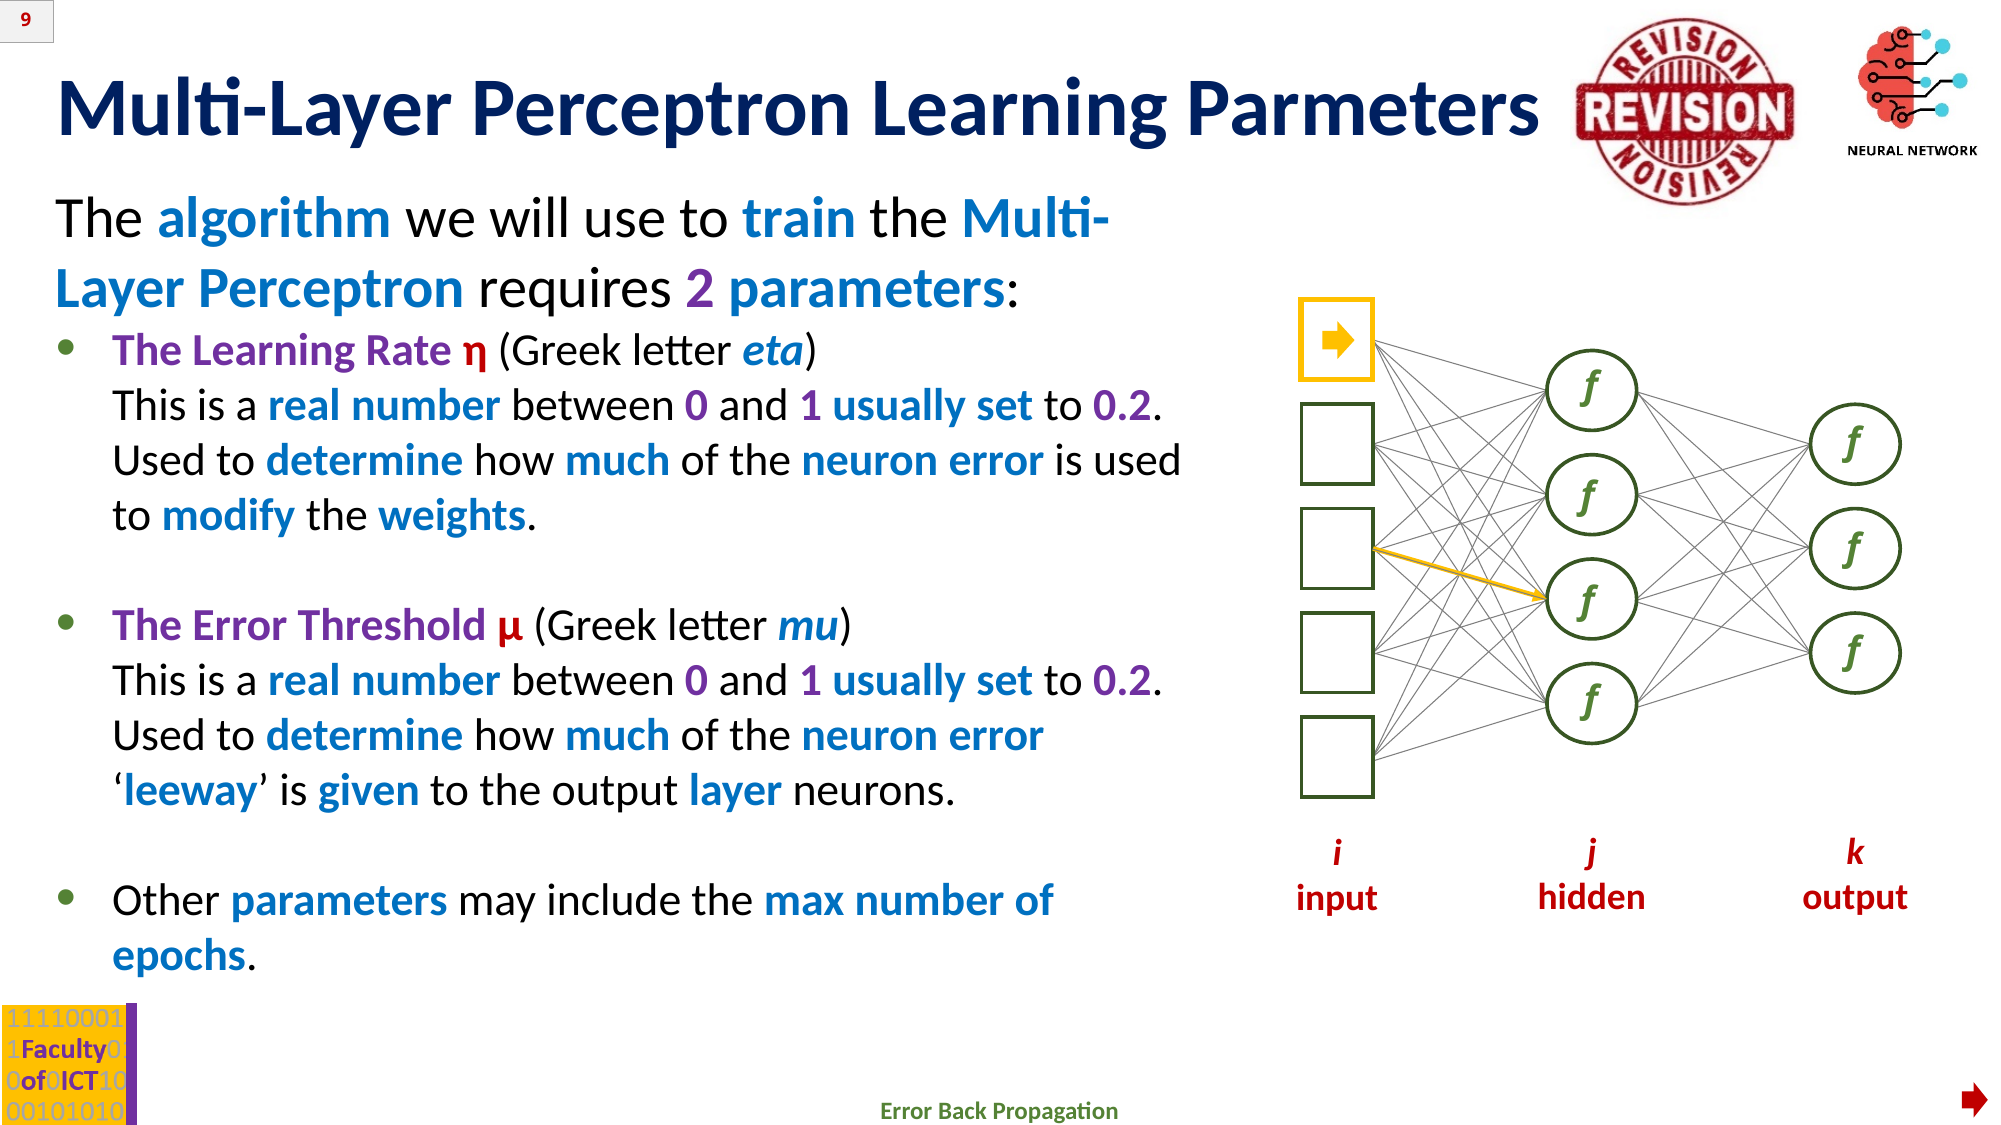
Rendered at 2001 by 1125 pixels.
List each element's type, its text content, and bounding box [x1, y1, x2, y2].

text_box f [1831, 515, 1875, 576]
text_box [1300, 403, 1372, 485]
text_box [1636, 546, 1811, 704]
text_box f [1831, 409, 1875, 470]
title Multi-Layer Perceptron Learning Parmeters [41, 0, 1570, 217]
picture [1825, 1, 2000, 177]
text_box 9 [0, 0, 54, 43]
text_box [1372, 548, 1547, 600]
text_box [1636, 704, 1811, 708]
text_box The algorithm we will use to train the Multi-Layer Perceptron requires 2 parameters: The Learning Rate η (Greek letter eta) This is a real number between 0 and 1 usually set to 0.2. Used to determine how much of the neuron error is used to modify the weights. The Error Threshold μ (Greek letter mu) This is a real number between 0 and 1 usually set to 0.2. Used to determine how much of the neuron error ‘leeway’ is given to the output layer neurons. Other parameters may include the max number of epochs. [41, 172, 1207, 1057]
text_box [1547, 557, 1636, 640]
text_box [1636, 444, 1811, 546]
text_box [1301, 612, 1372, 694]
text_box [1811, 403, 1902, 486]
text_box k output [1782, 819, 1929, 925]
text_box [1372, 704, 1547, 758]
text_box [1300, 298, 1374, 380]
text_box j hidden [1522, 819, 1662, 925]
text_box f [1569, 667, 1613, 728]
text_box [1811, 612, 1902, 694]
text_box f [1565, 568, 1610, 628]
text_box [1372, 600, 1547, 704]
text_box i input [1279, 820, 1395, 925]
text_box [1547, 662, 1638, 745]
text_box f [1831, 619, 1875, 679]
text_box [1373, 706, 1548, 761]
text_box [1636, 390, 1811, 444]
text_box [1372, 339, 1547, 444]
text_box [1547, 453, 1636, 536]
picture [1570, 0, 1811, 222]
text_box [1300, 716, 1374, 798]
text_box [1811, 507, 1902, 590]
text_box [1322, 321, 1355, 360]
picture [0, 1003, 137, 1125]
text_box [1961, 1082, 1988, 1118]
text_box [1372, 444, 1547, 547]
text_box [1301, 508, 1372, 589]
text_box [1547, 349, 1638, 432]
text_box Error Back Propagation [795, 1086, 1205, 1125]
text_box f [1565, 464, 1610, 524]
text_box f [1569, 354, 1613, 414]
